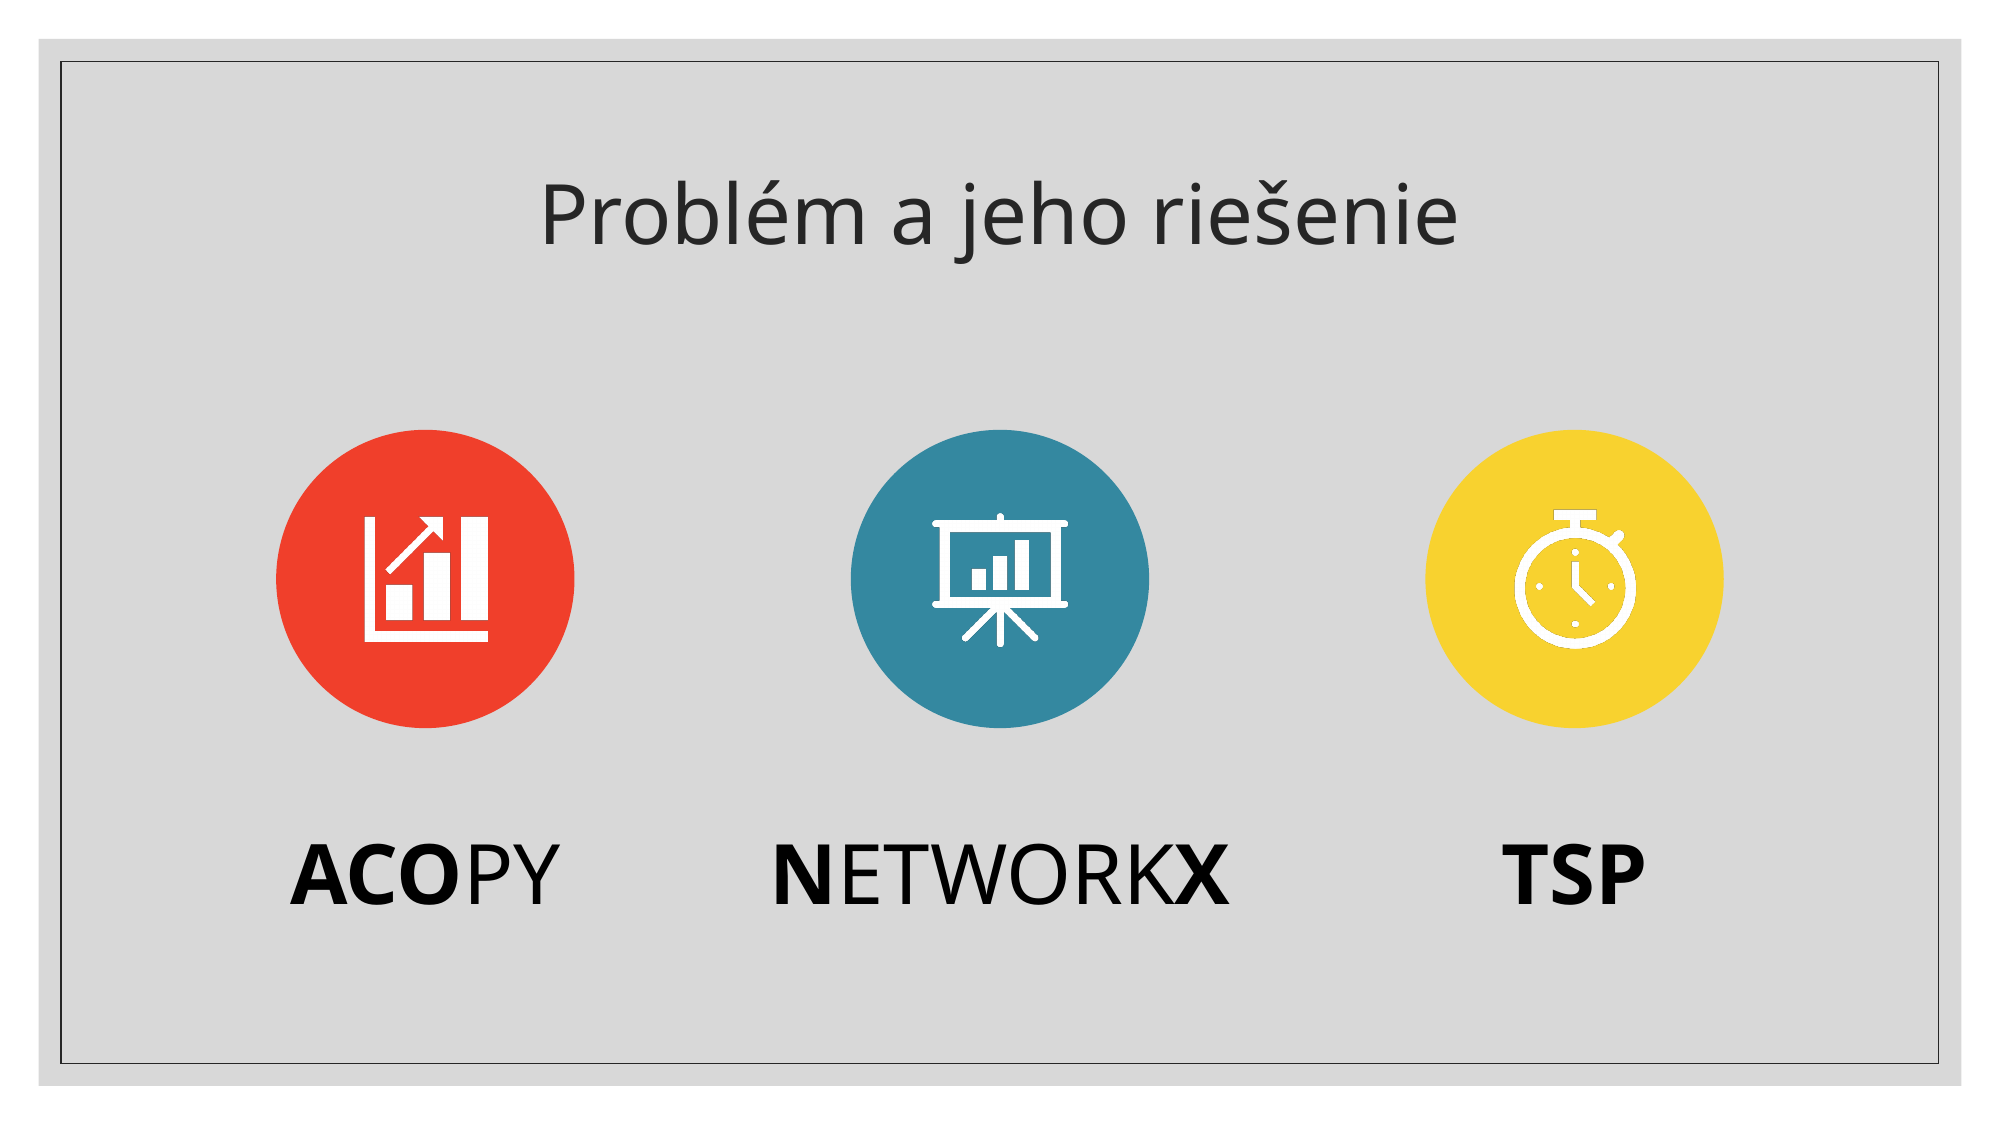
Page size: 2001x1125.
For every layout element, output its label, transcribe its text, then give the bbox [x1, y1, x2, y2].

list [174, 378, 1825, 991]
title Problém a jeho riešenie [174, 105, 1825, 331]
